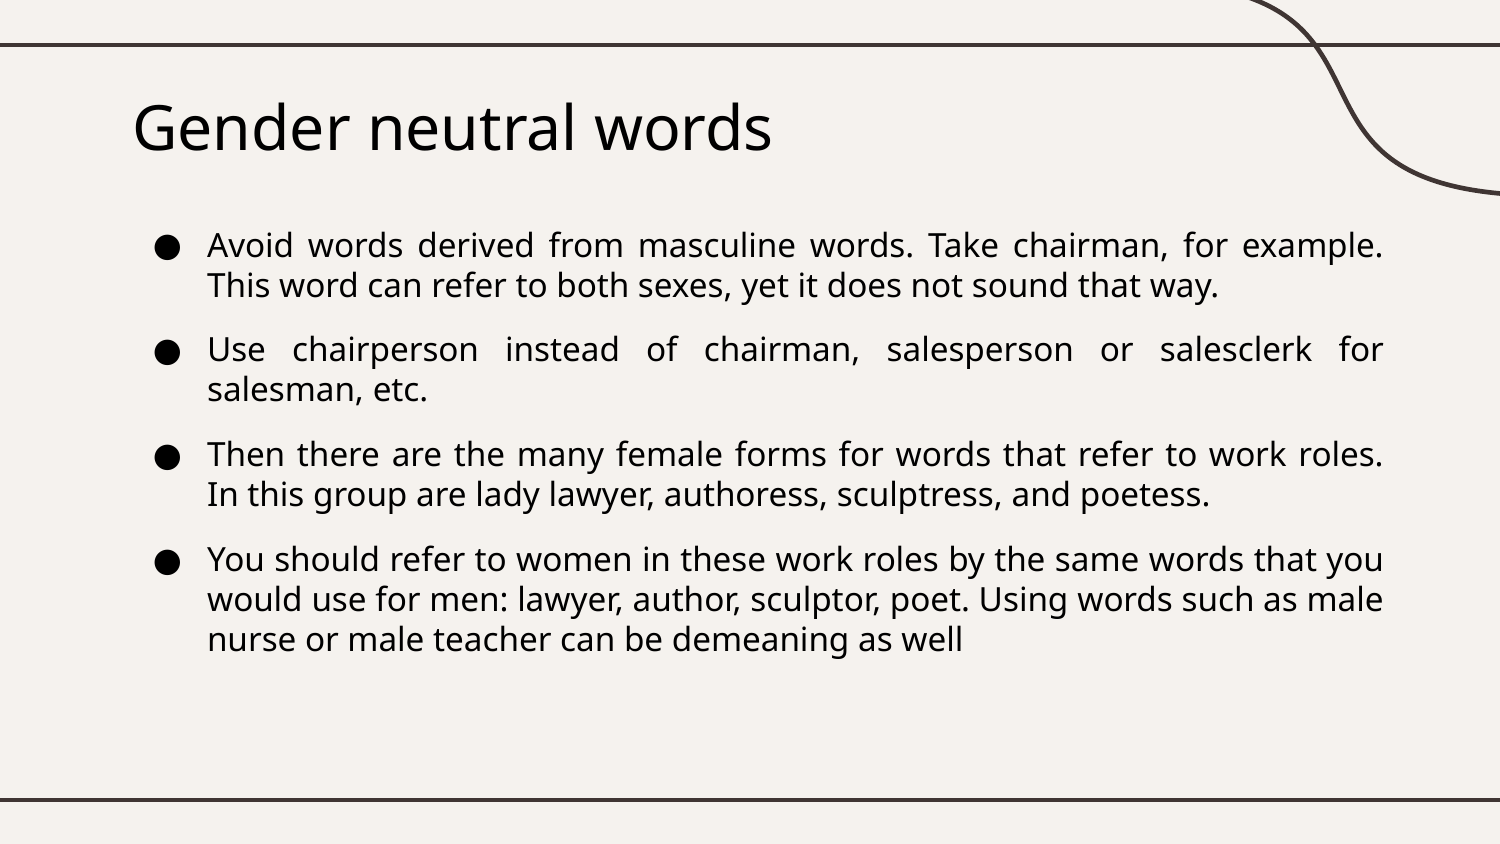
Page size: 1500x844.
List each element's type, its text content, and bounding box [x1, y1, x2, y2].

title Gender neutral words [116, 72, 890, 167]
list Avoid words derived from masculine words. Take chairman, for example. This word can refer to both sexes, yet it does not sound that way. Use chairperson instead of chairman, salesperson or salesclerk for salesman, etc. Then there are the many female forms for words that refer to work roles. In this group are lady lawyer, authoress, sculptress, and poetess. You should refer to women in these work roles by the same words that you would use for men: lawyer, author, sculptor, poet. Using words such as male nurse or male teacher can be demeaning as well [116, 208, 1401, 750]
